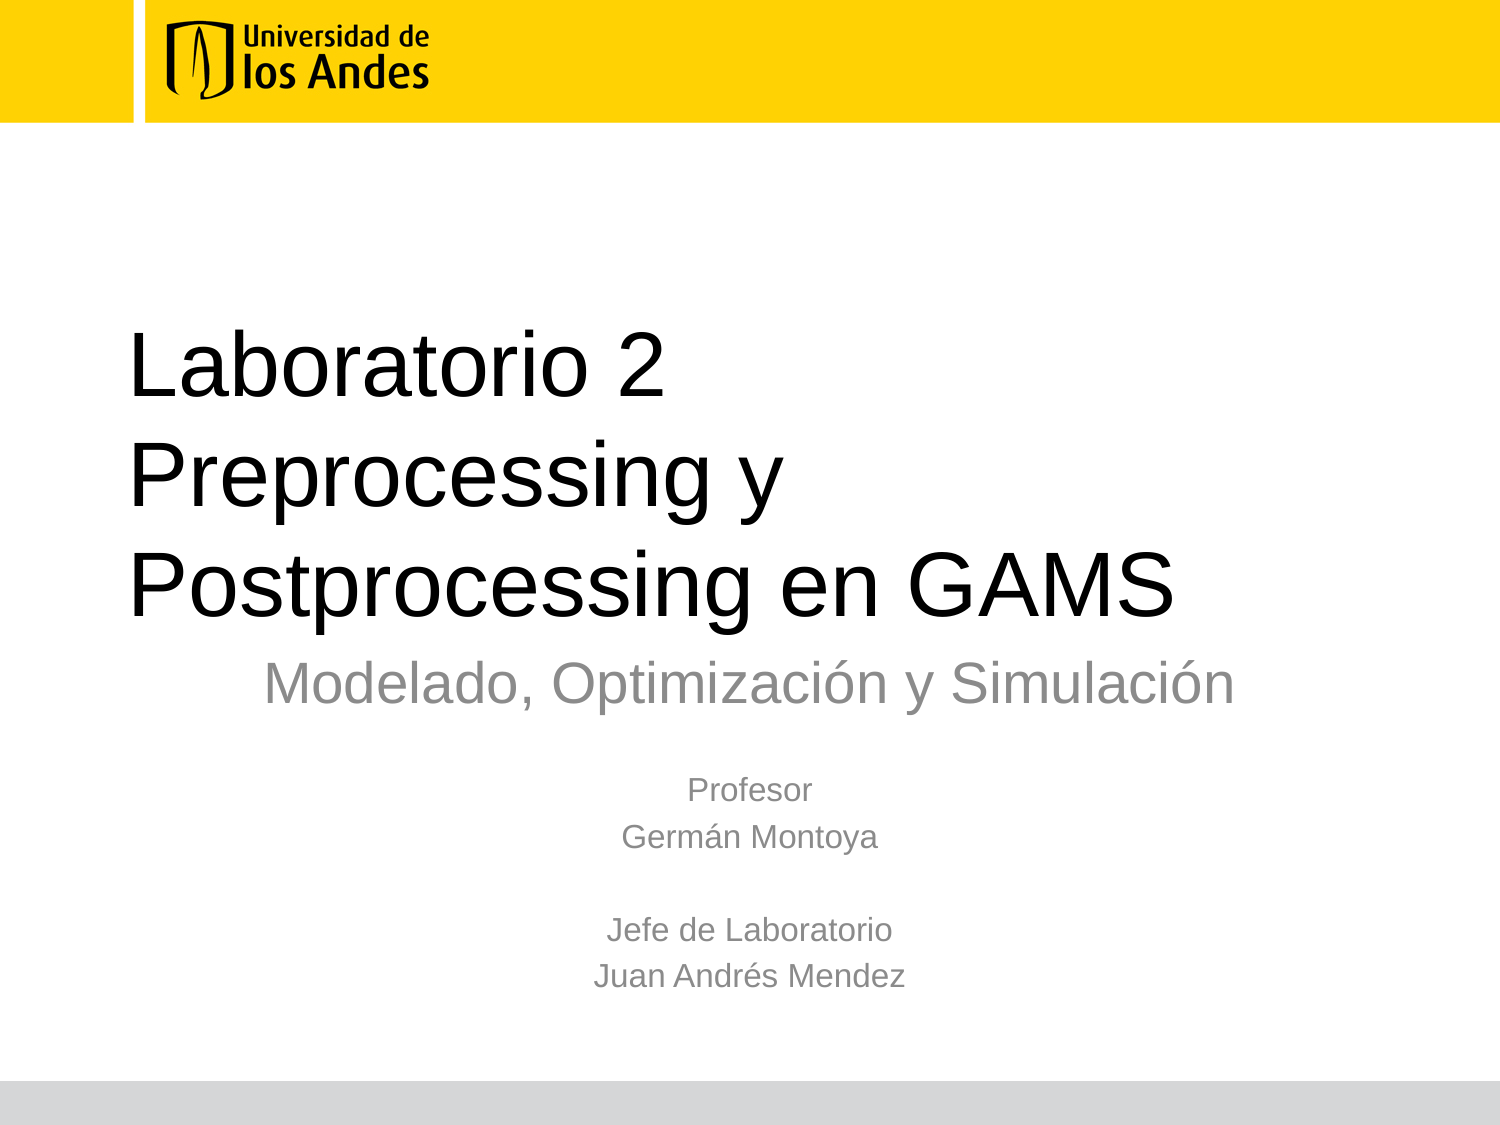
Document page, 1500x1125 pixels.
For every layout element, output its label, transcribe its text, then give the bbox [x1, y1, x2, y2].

subtitle Modelado, Optimización y Simulación Profesor Germán Montoya Jefe de Laboratorio Juan Andrés Mendez [225, 637, 1275, 925]
picture [0, 0, 1500, 1081]
title Laboratorio 2 Preprocessing y Postprocessing en GAMS [112, 349, 1388, 591]
